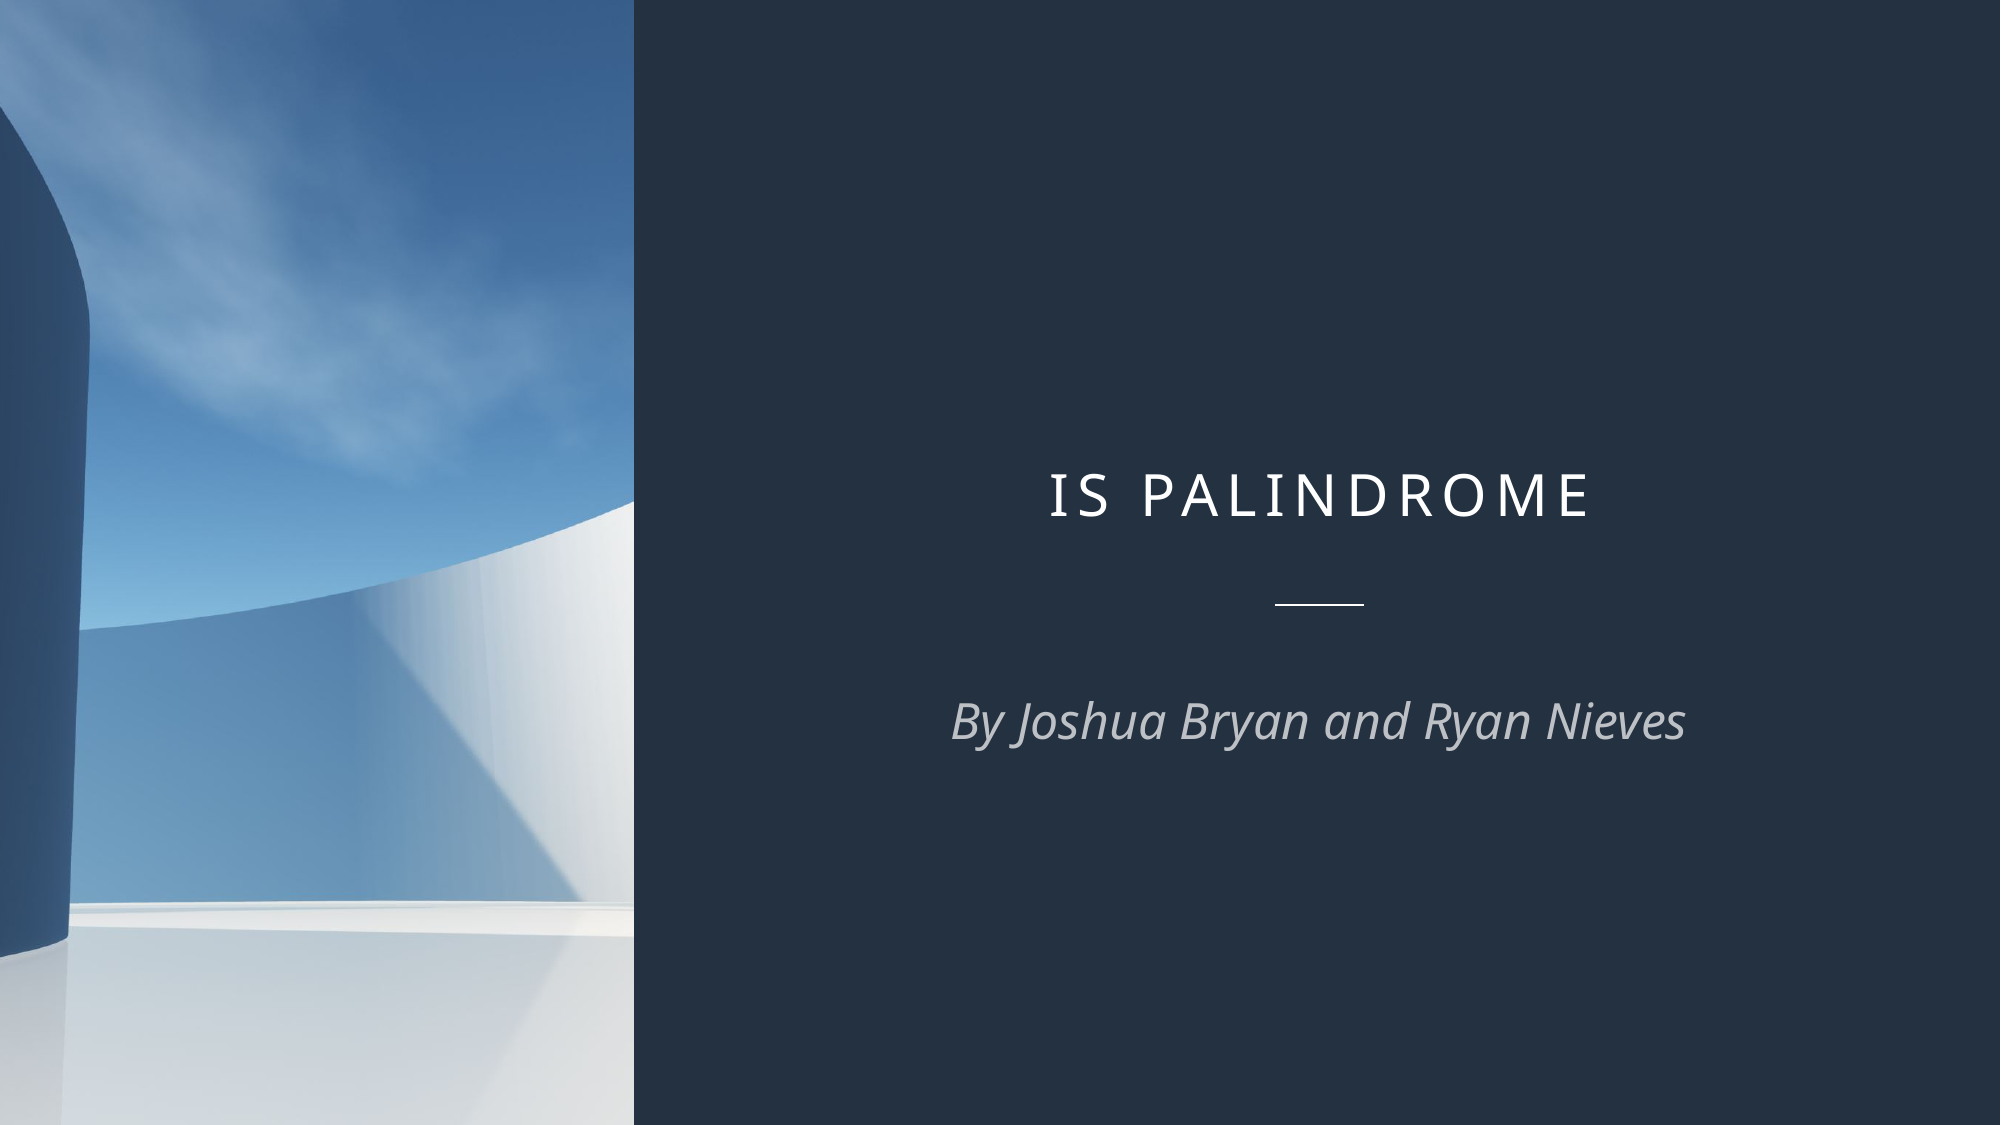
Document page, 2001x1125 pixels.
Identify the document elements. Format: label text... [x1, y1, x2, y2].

text_box [635, 0, 2000, 1125]
subtitle By Joshua Bryan and Ryan Nieves [817, 674, 1822, 947]
title Is Palindrome [817, 177, 1822, 528]
picture [0, 0, 635, 1125]
